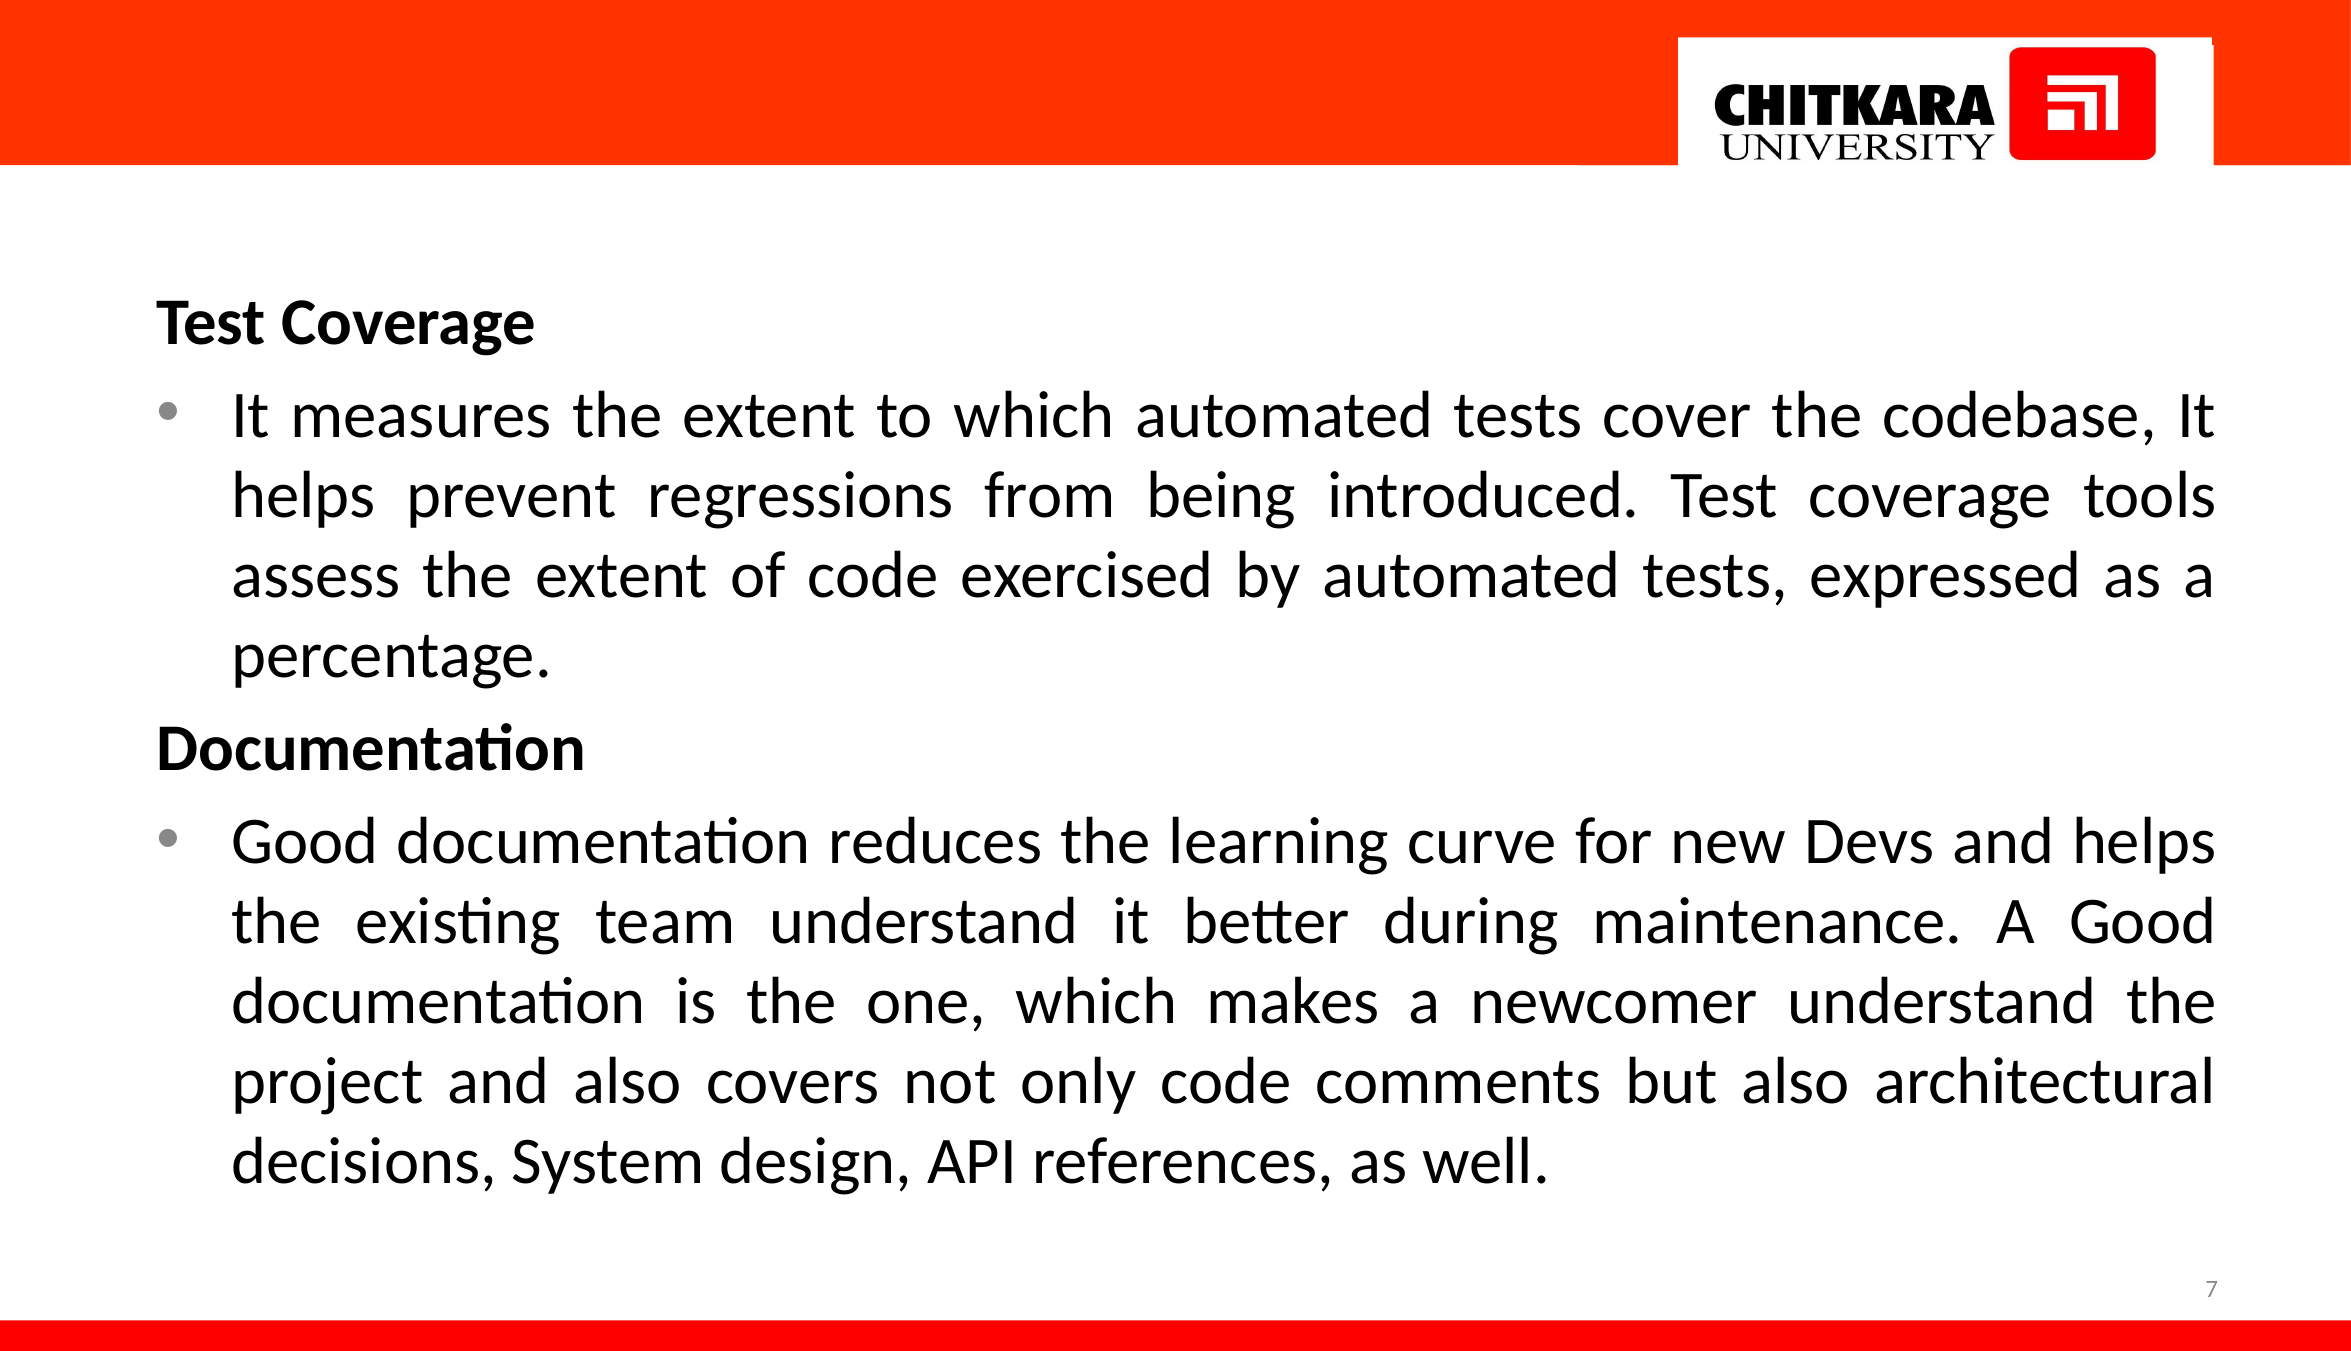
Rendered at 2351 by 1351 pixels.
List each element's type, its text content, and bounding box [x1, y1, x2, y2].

picture [1684, 44, 2179, 165]
slide_number 7 [1684, 1251, 2234, 1324]
subtitle Test Coverage It measures the extent to which automated tests cover the codebase, It helps prevent regressions from being introduced. Test coverage tools assess the extent of code exercised by automated tests, expressed as a percentage. Documentation Good documentation reduces the learning curve for new Devs and helps the existing team understand it better during maintenance. A Good documentation is the one, which makes a newcomer understand the project and also covers not only code comments but also architectural decisions, System design, API references, as well. [137, 270, 2234, 1201]
